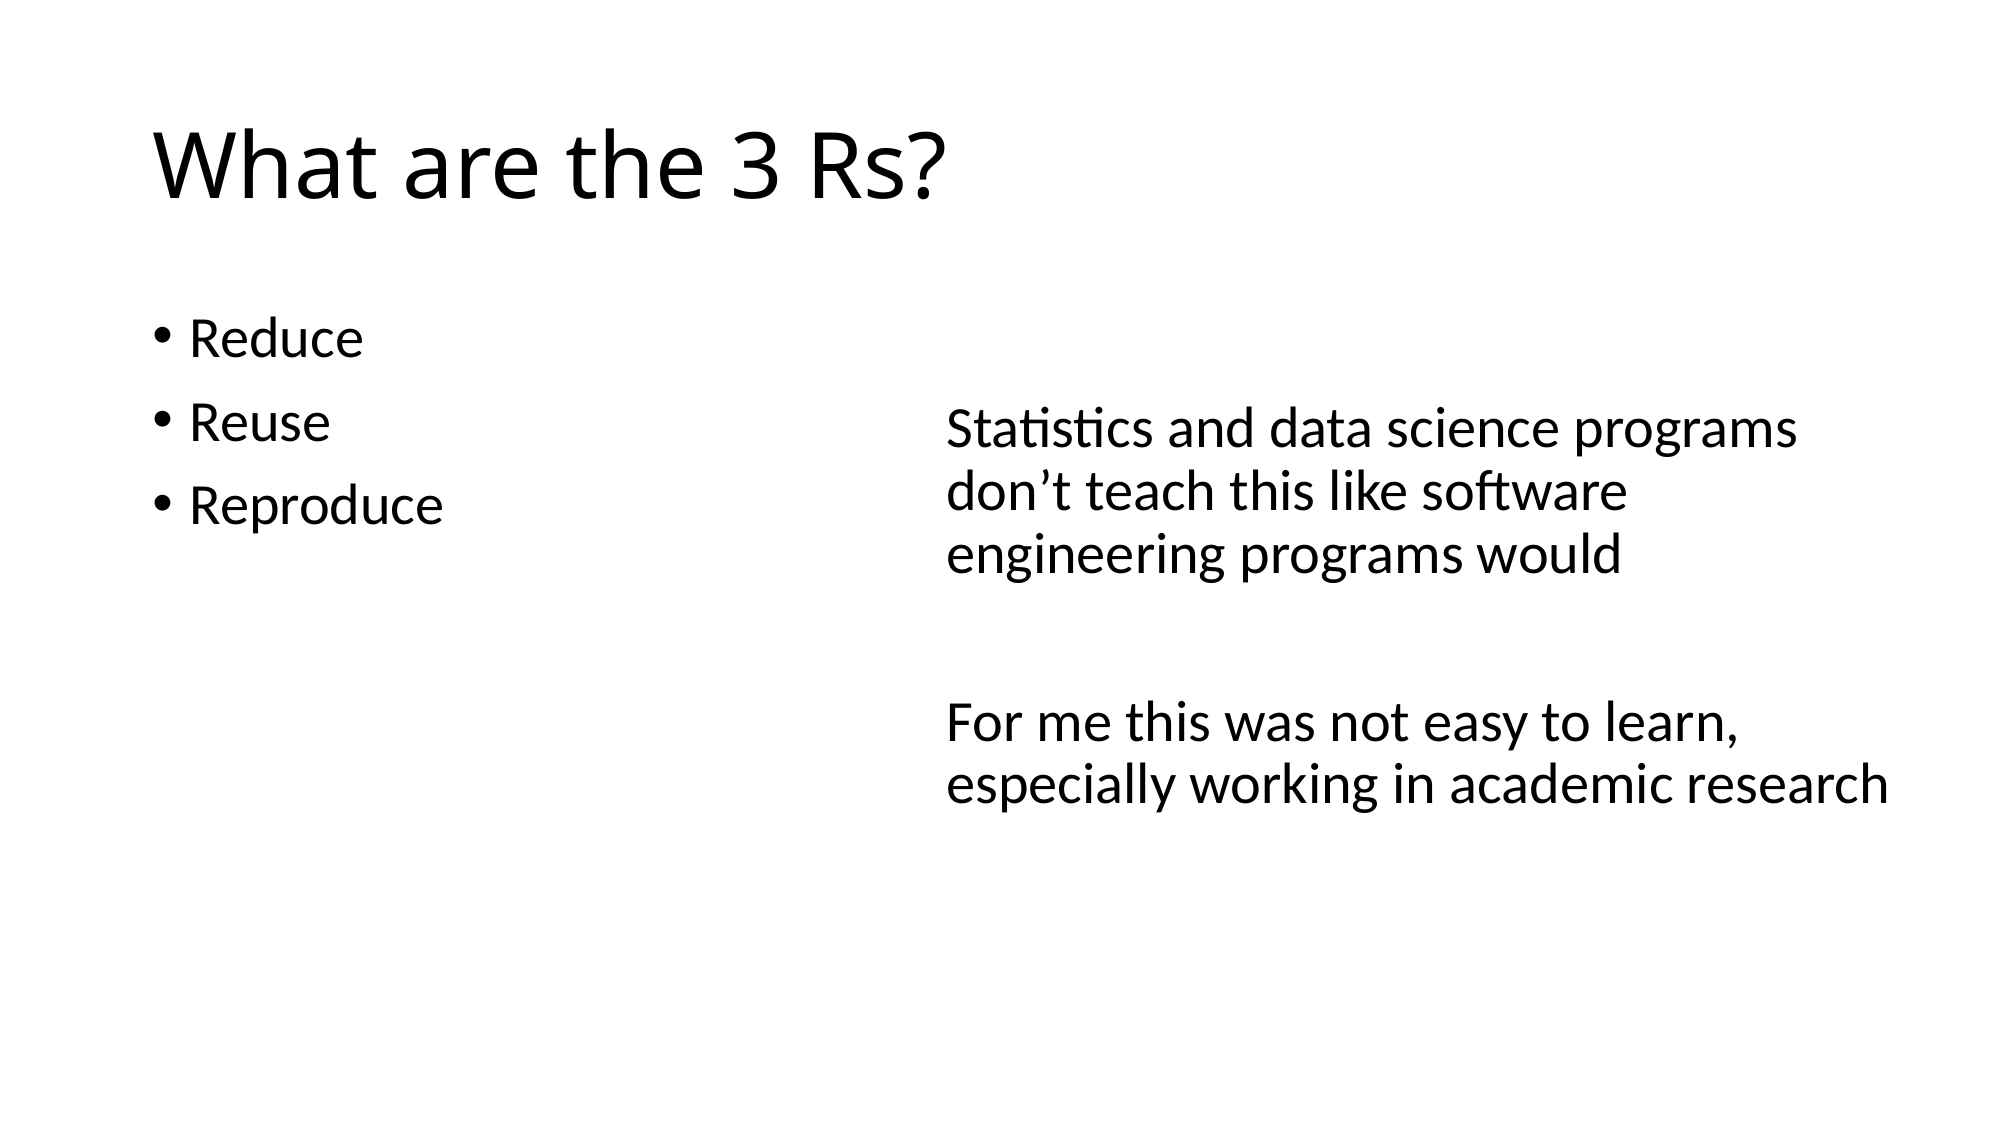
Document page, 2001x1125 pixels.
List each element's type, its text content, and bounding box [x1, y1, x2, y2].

list Reduce Reuse Reproduce [137, 299, 728, 1014]
title What are the 3 Rs? [137, 59, 1863, 278]
text_box Statistics and data science programs don’t teach this like software engineering programs would For me this was not easy to learn, especially working in academic research [931, 299, 1914, 1014]
